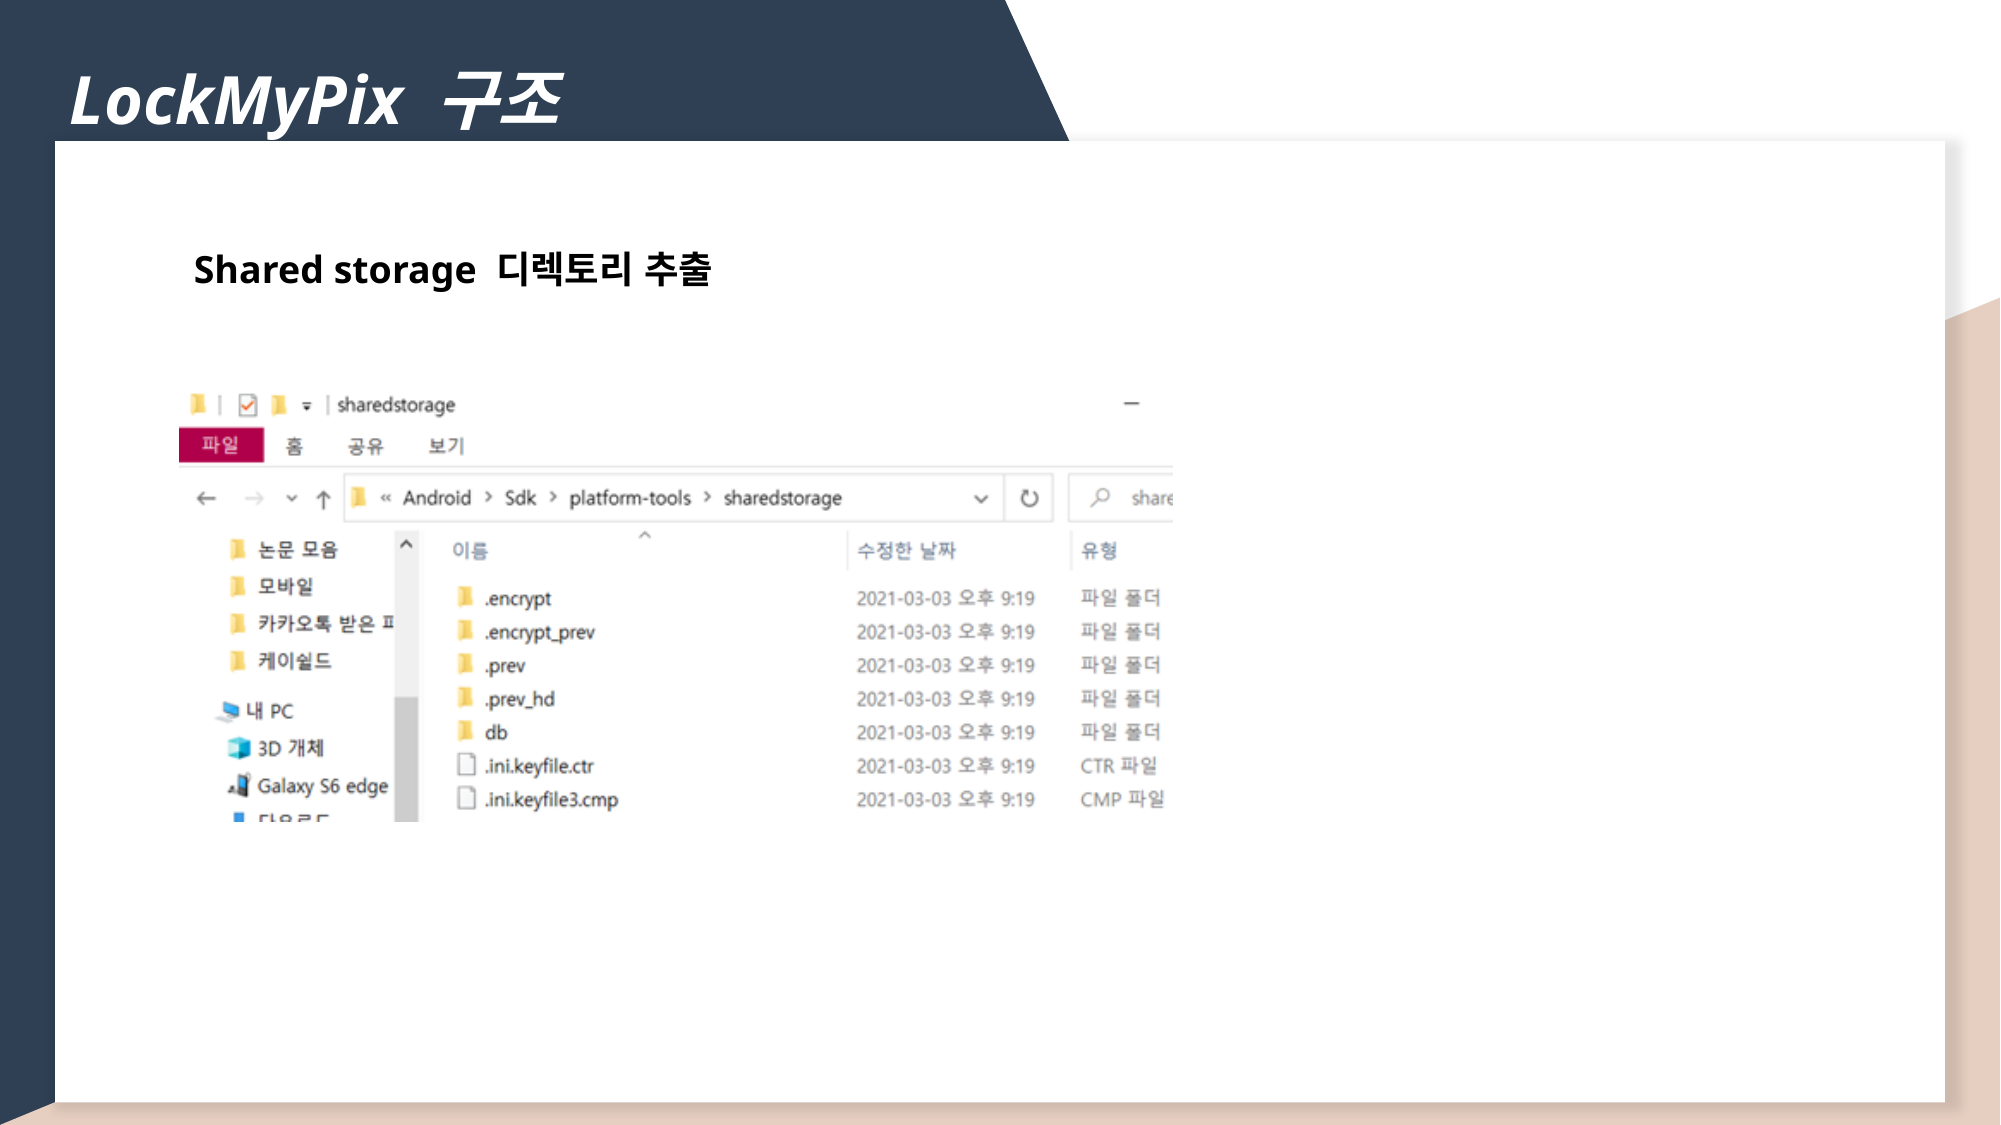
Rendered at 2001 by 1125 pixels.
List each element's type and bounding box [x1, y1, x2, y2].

picture [178, 382, 1173, 822]
text_box [0, 0, 2000, 1125]
